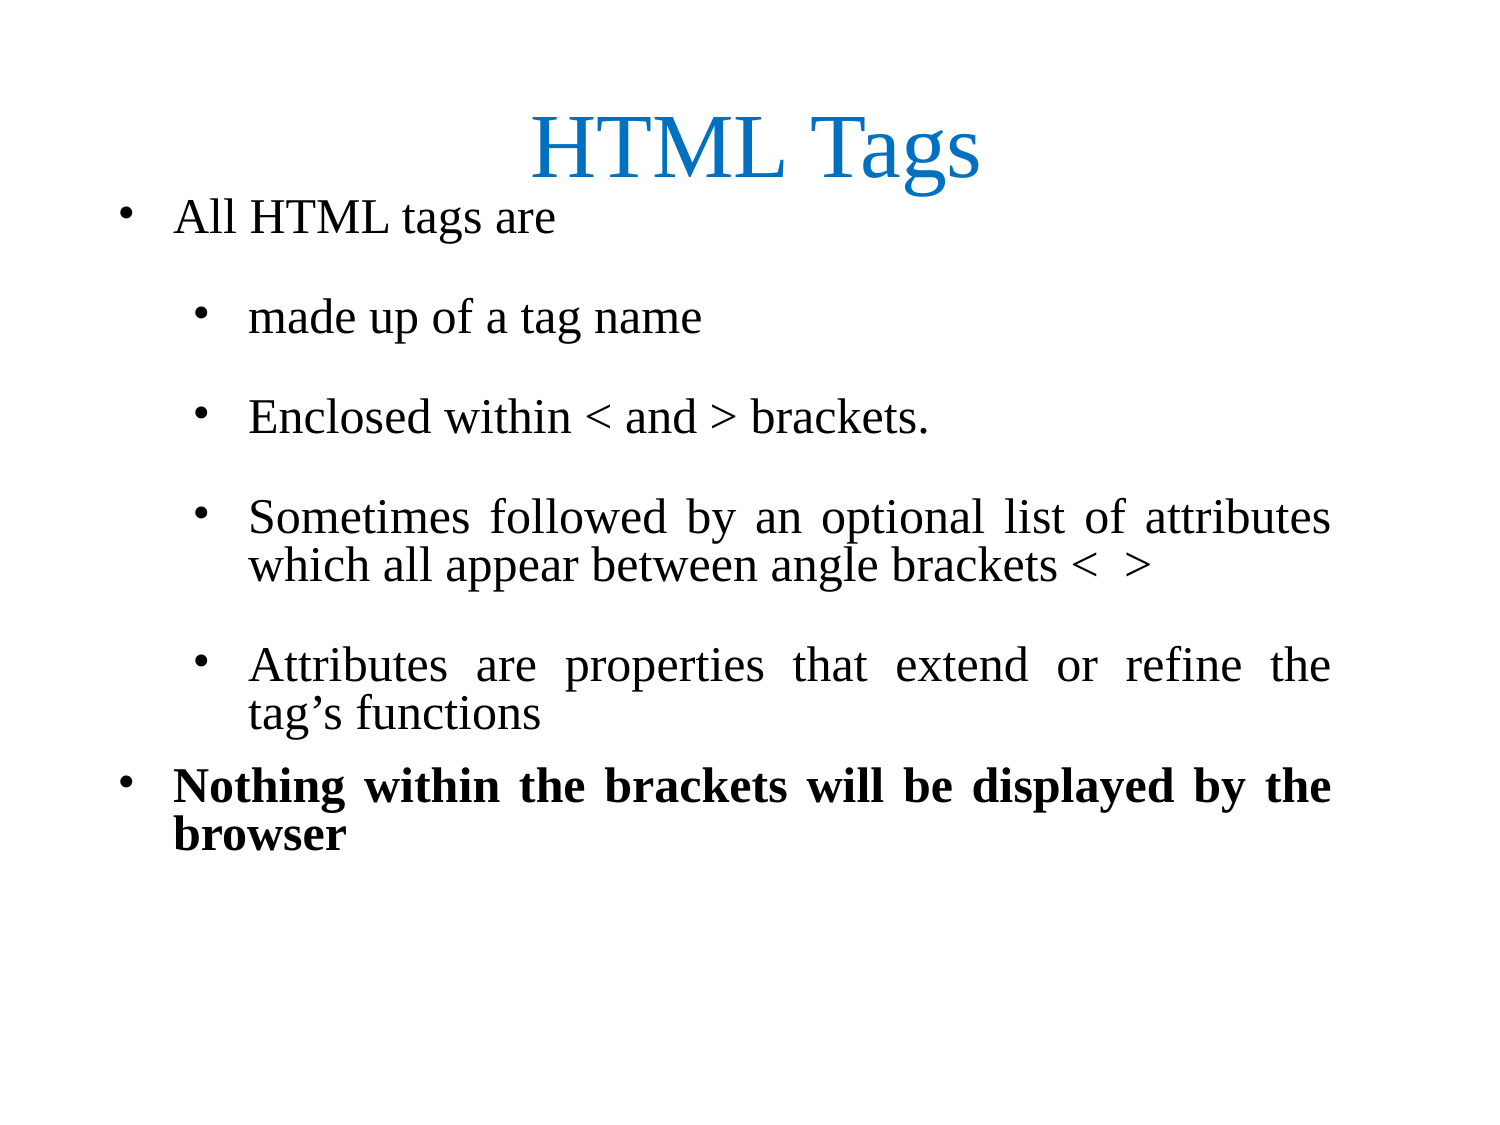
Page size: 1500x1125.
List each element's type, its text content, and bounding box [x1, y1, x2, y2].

text_box HTML Tags [93, 46, 1420, 235]
text_box All HTML tags are made up of a tag name Enclosed within < and > brackets. Sometimes followed by an optional list of attributes which all appear between angle brackets < > Attributes are properties that extend or refine the tag’s functions Nothing within the brackets will be displayed by the browser [87, 187, 1363, 1082]
